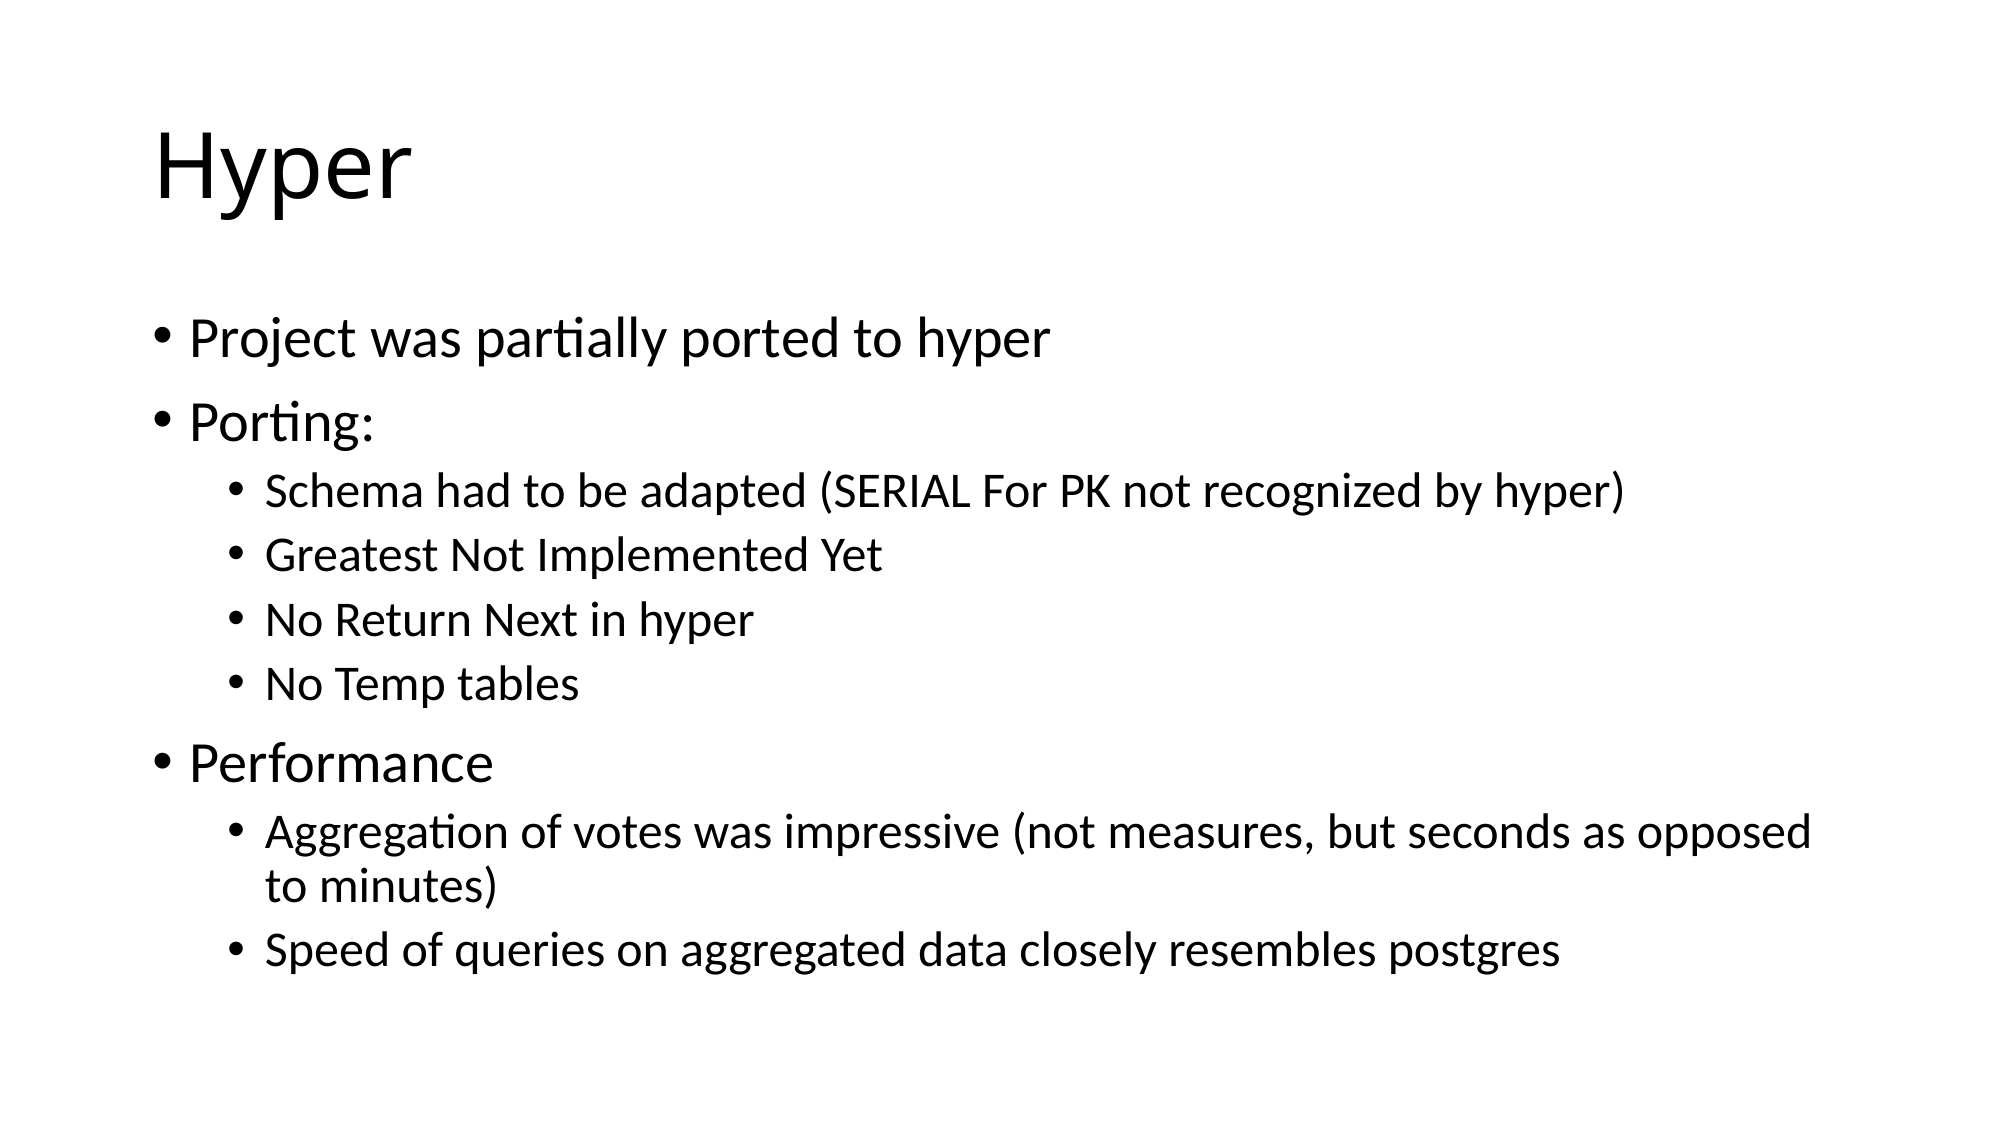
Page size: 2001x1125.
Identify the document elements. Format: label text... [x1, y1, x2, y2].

title Hyper [137, 59, 1863, 278]
list Project was partially ported to hyper Porting: Schema had to be adapted (SERIAL For PK not recognized by hyper) Greatest Not Implemented Yet No Return Next in hyper No Temp tables Performance Aggregation of votes was impressive (not measures, but seconds as opposed to minutes) Speed of queries on aggregated data closely resembles postgres [137, 299, 1863, 1014]
